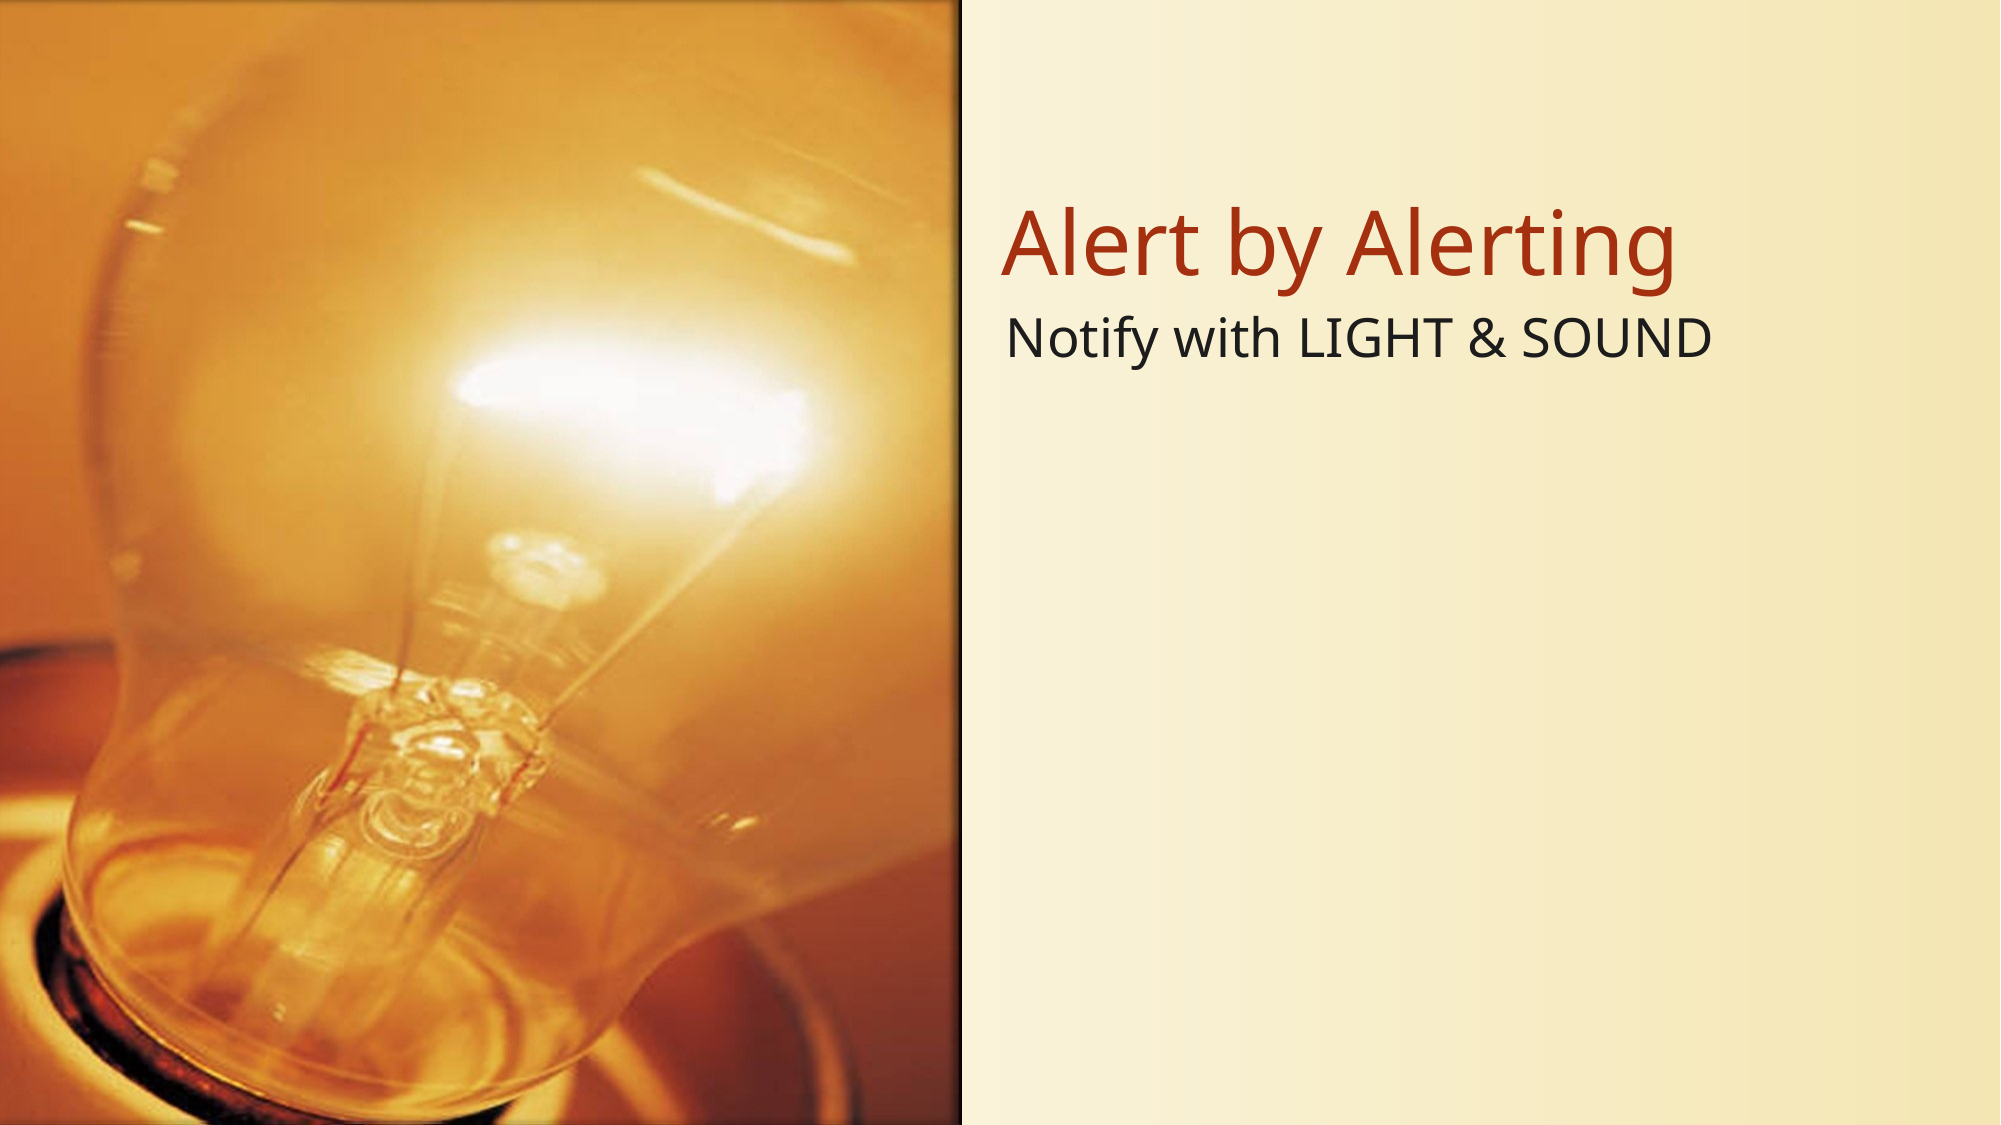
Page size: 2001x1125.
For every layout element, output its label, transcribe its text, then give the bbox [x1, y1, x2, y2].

subtitle Notify with LIGHT & SOUND [986, 303, 1934, 591]
picture [0, 0, 962, 1125]
title Alert by Alerting [986, 59, 1934, 301]
